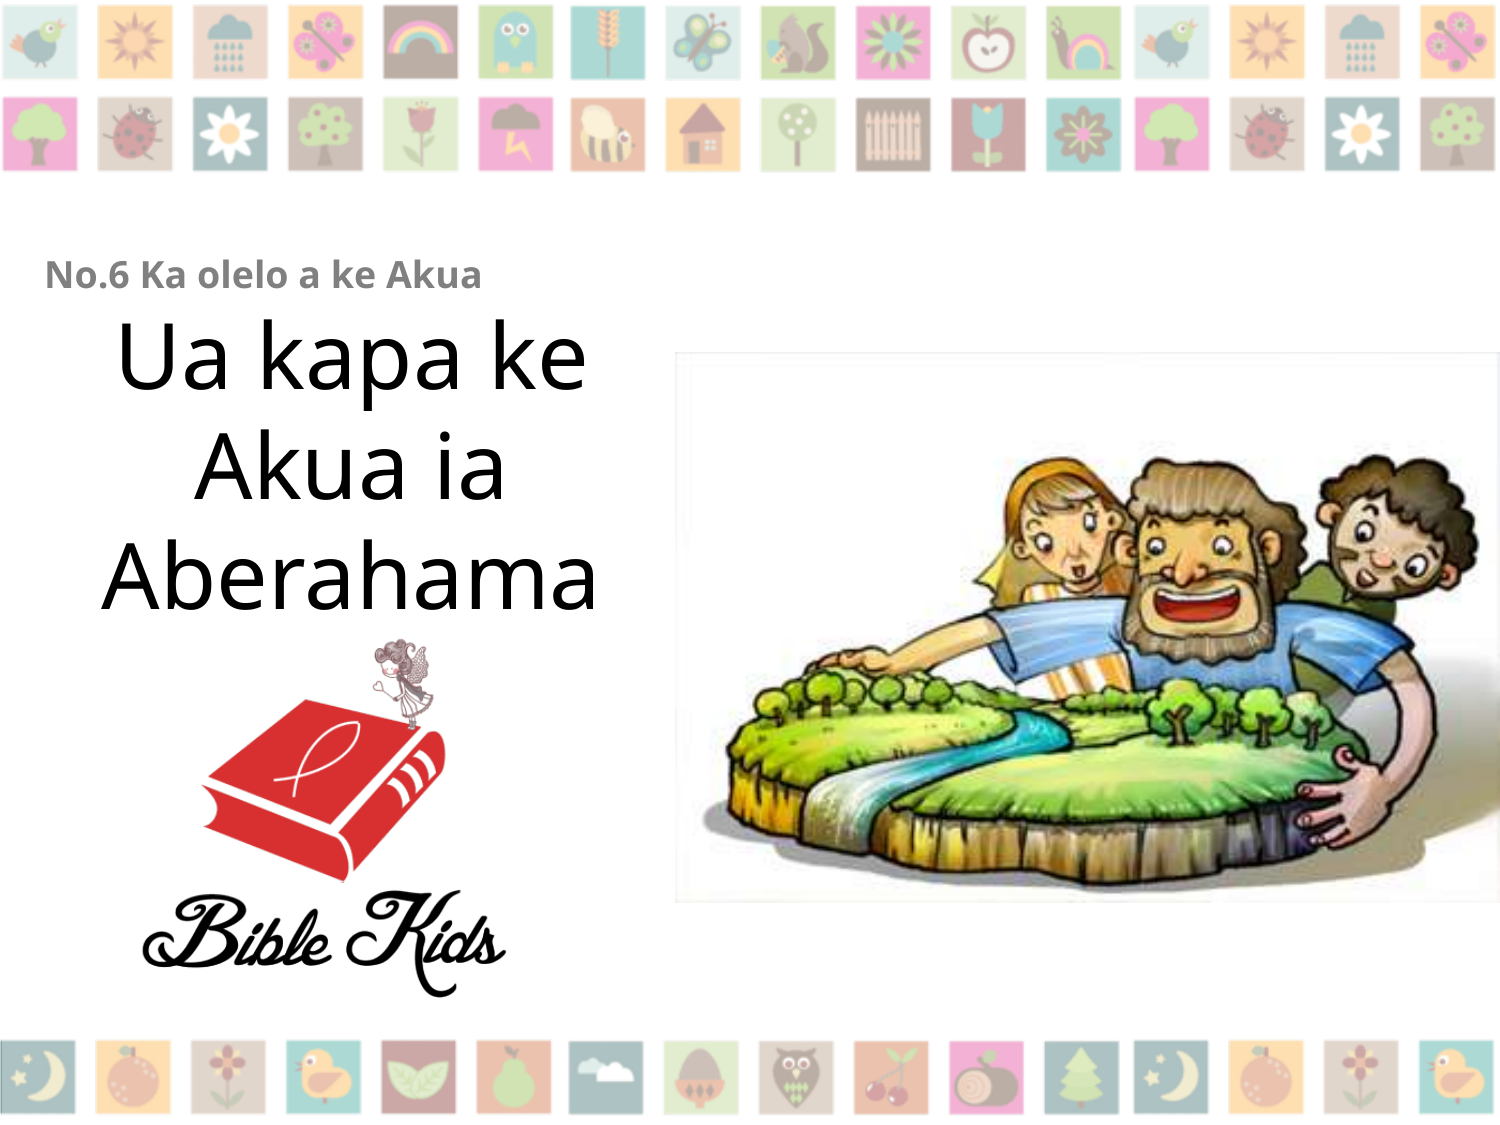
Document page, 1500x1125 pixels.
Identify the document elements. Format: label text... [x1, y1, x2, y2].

text_box Ua kapa ke Akua ia Aberahama [29, 290, 675, 636]
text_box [0, 3, 1500, 181]
picture [117, 600, 544, 1027]
text_box No.6 Ka olelo a ke Akua [29, 243, 502, 290]
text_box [0, 1028, 1500, 1118]
picture [675, 352, 1500, 903]
